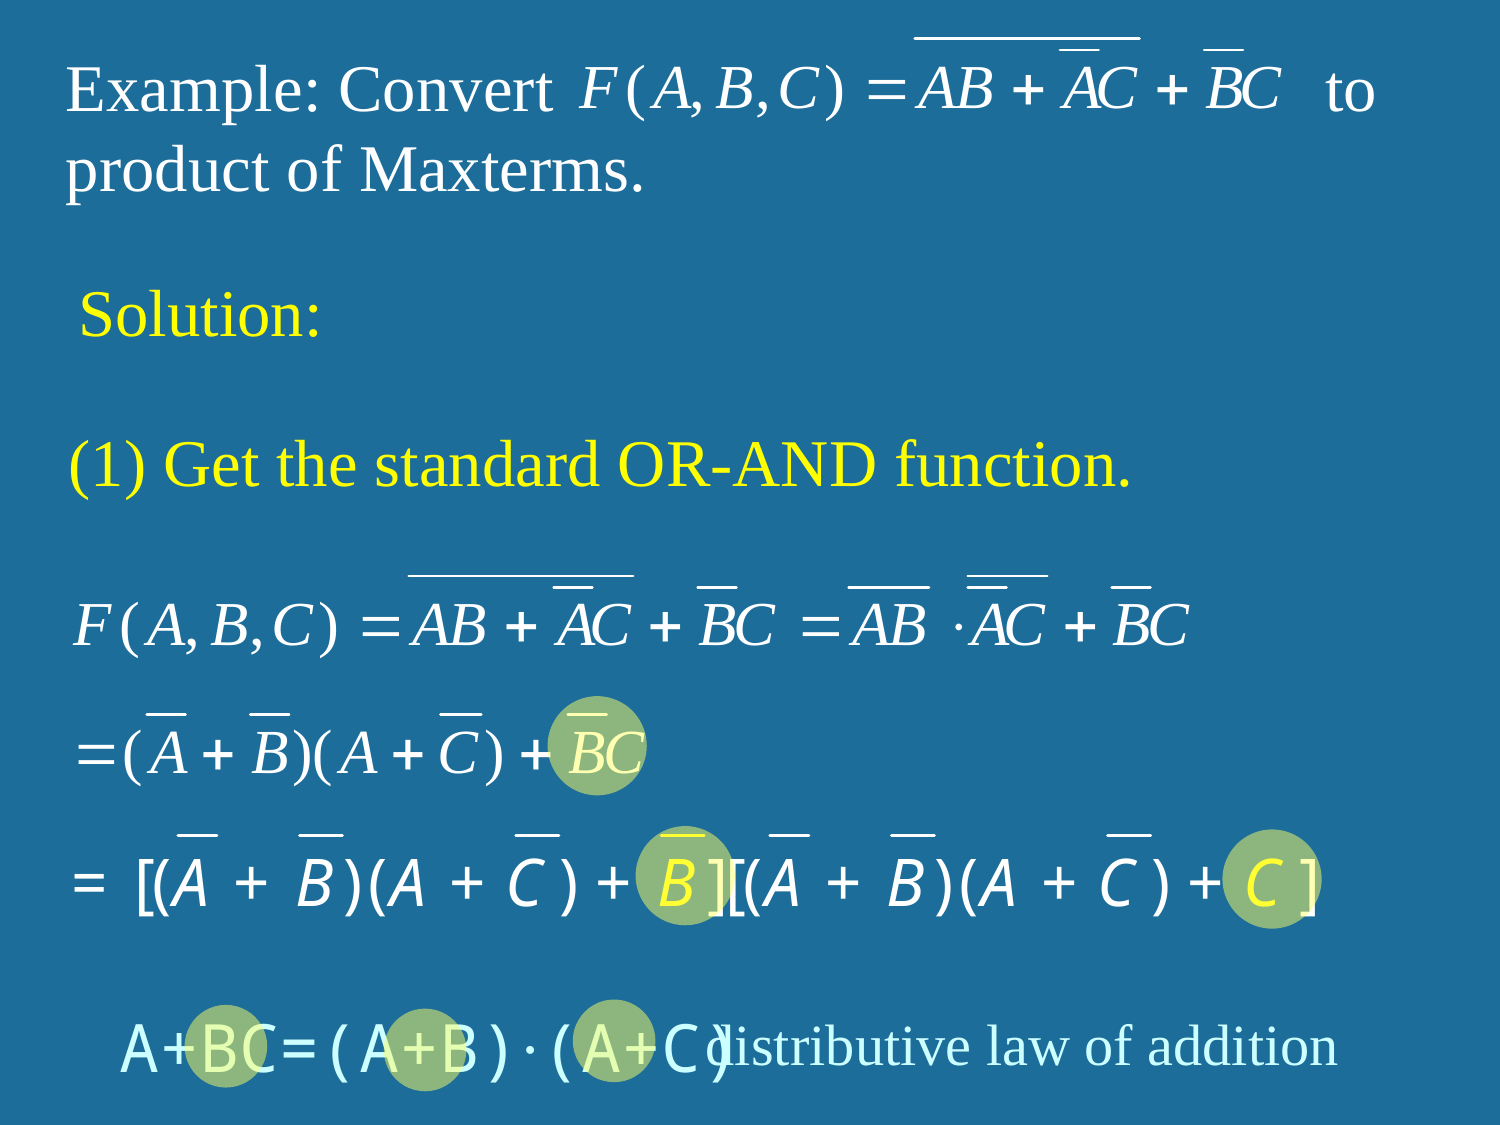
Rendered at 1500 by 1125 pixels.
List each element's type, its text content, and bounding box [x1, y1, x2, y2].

text_box A+BC=(A+B)·(A+C) [104, 998, 183, 1094]
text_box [184, 999, 656, 1092]
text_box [62, 562, 1204, 669]
text_box distributive law of addition [690, 999, 1441, 1085]
text_box A+BC=(A+B)·(A+C) [655, 998, 1176, 1094]
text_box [547, 695, 1322, 929]
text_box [567, 24, 1292, 132]
text_box (1) Get the standard OR-AND function. [53, 412, 1150, 508]
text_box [64, 818, 545, 935]
text_box Solution: [63, 262, 339, 358]
text_box Example: Convert to product of Maxterms. [51, 37, 1500, 213]
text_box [62, 699, 543, 797]
